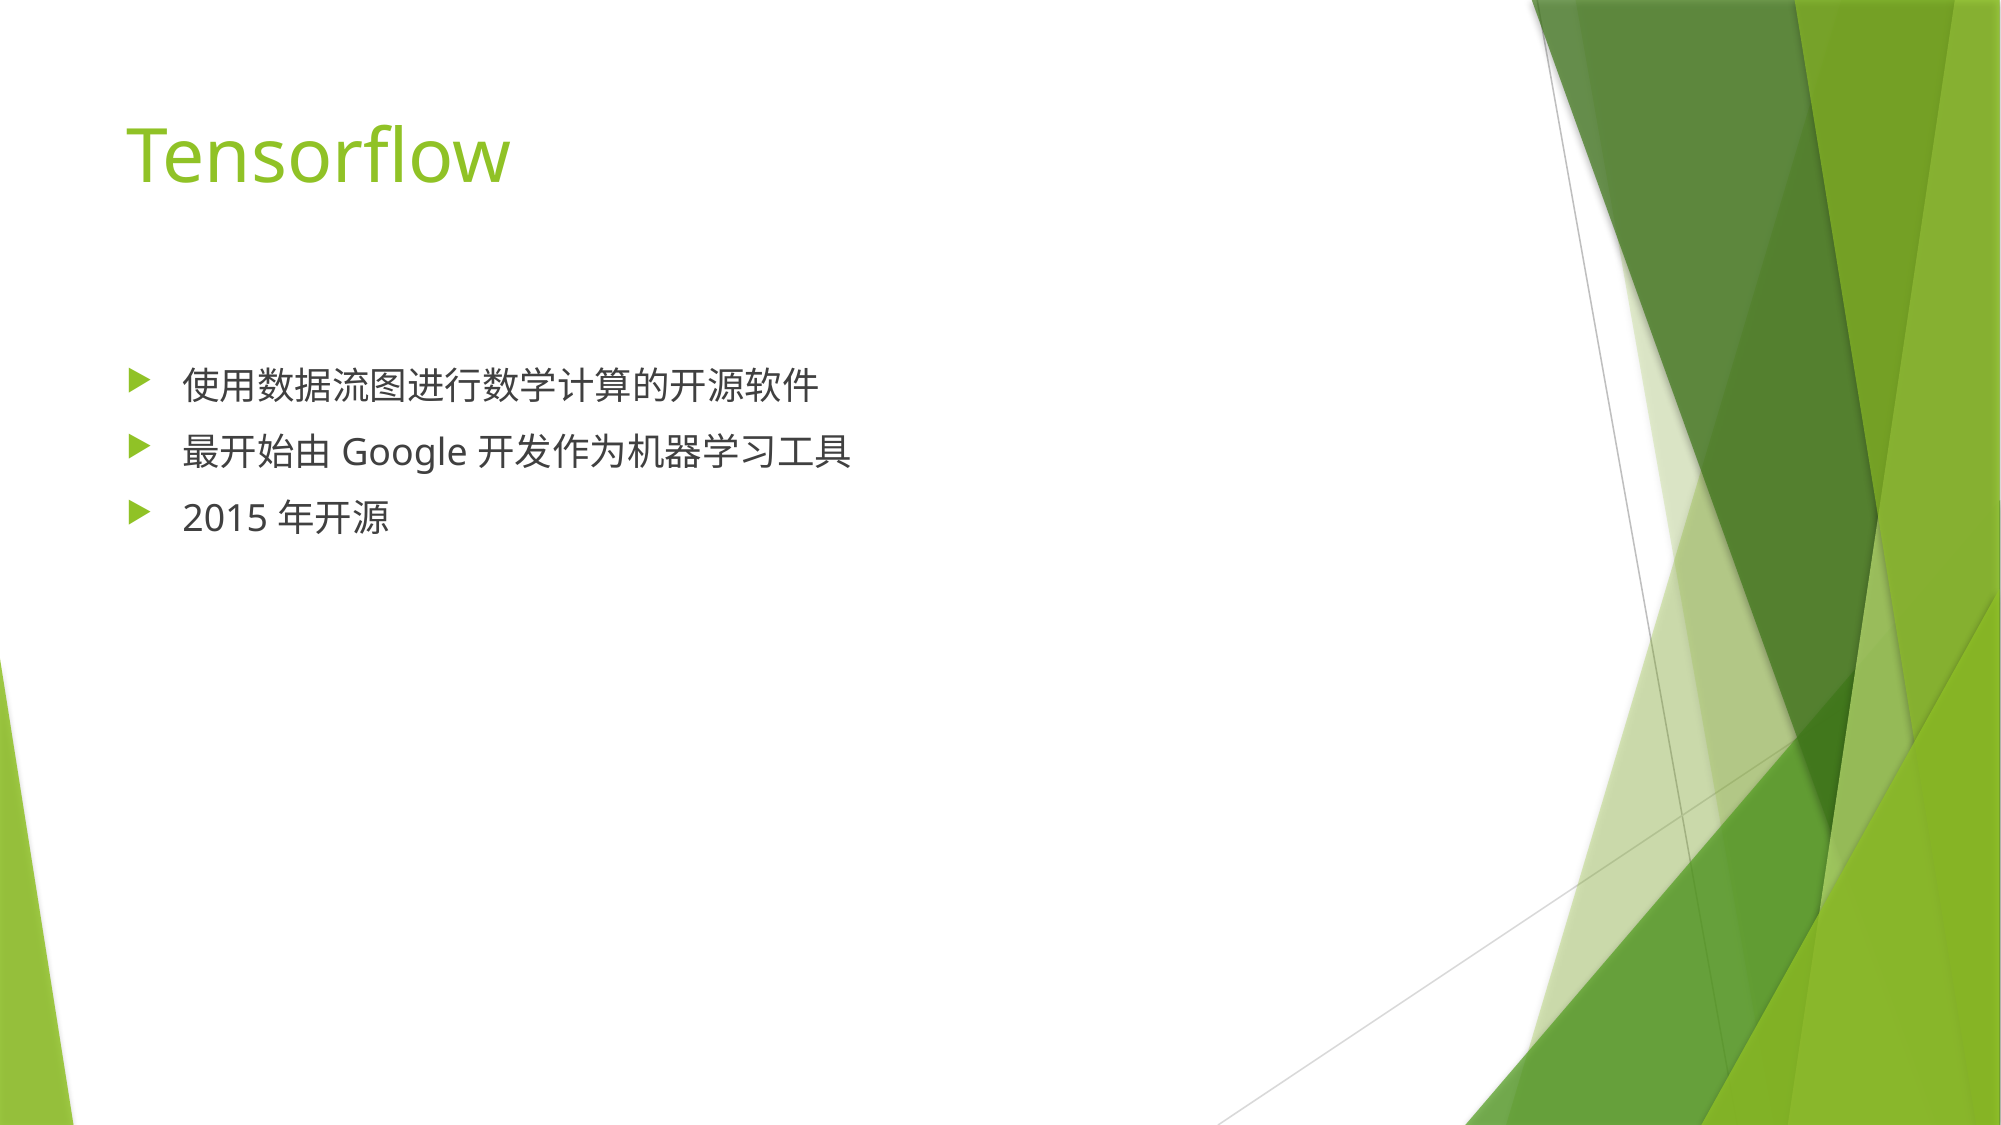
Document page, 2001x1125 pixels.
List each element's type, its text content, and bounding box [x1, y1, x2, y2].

title Tensorflow [111, 99, 1522, 317]
list 使用数据流图进行数学计算的开源软件 最开始由Google开发作为机器学习工具 2015年开源 [111, 354, 1522, 992]
